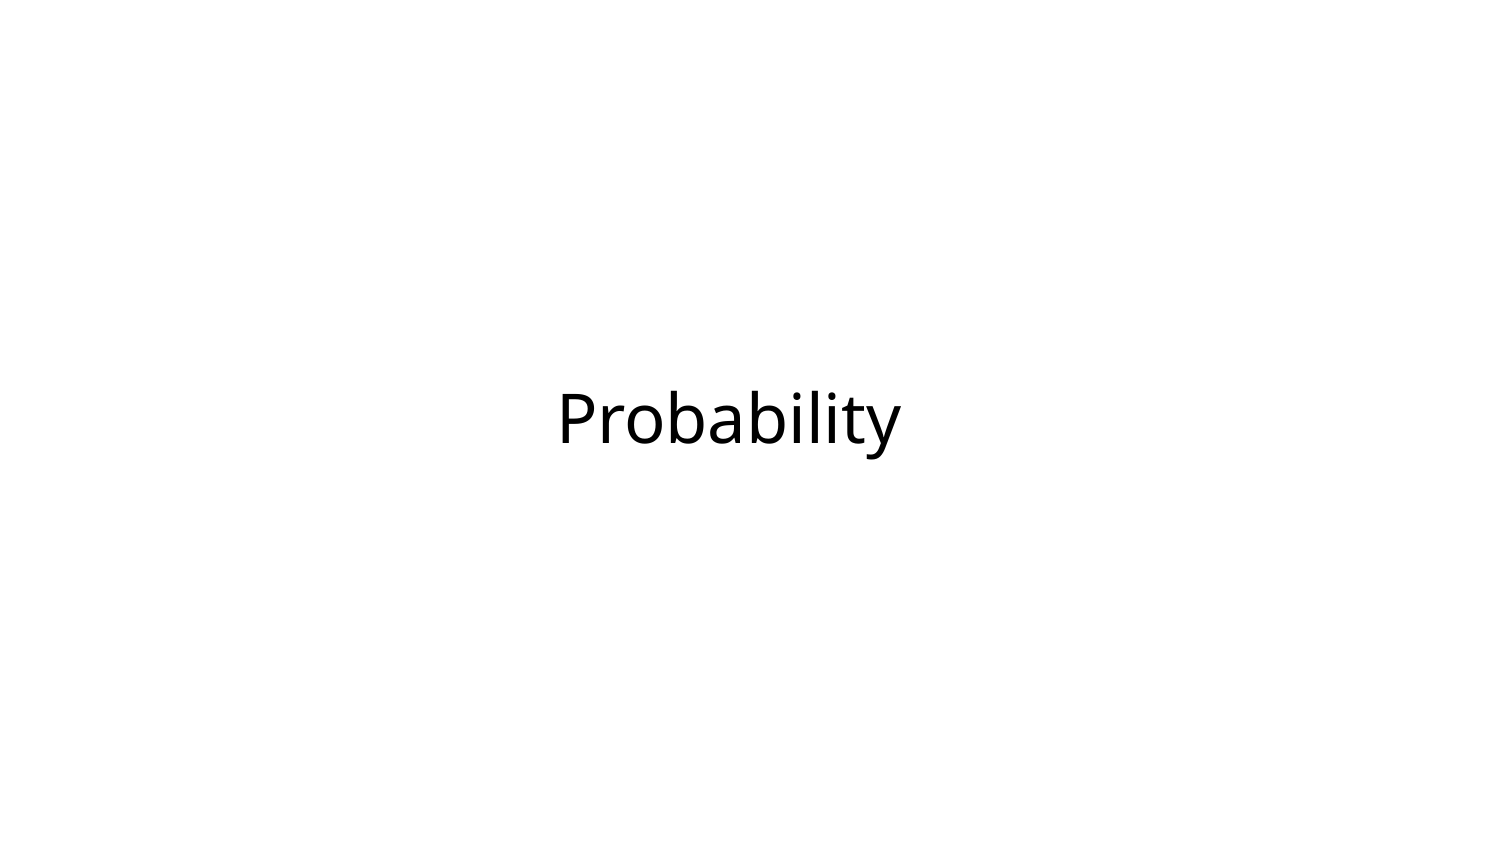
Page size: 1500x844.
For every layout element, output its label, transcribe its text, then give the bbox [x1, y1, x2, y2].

title Probability [554, 343, 946, 487]
